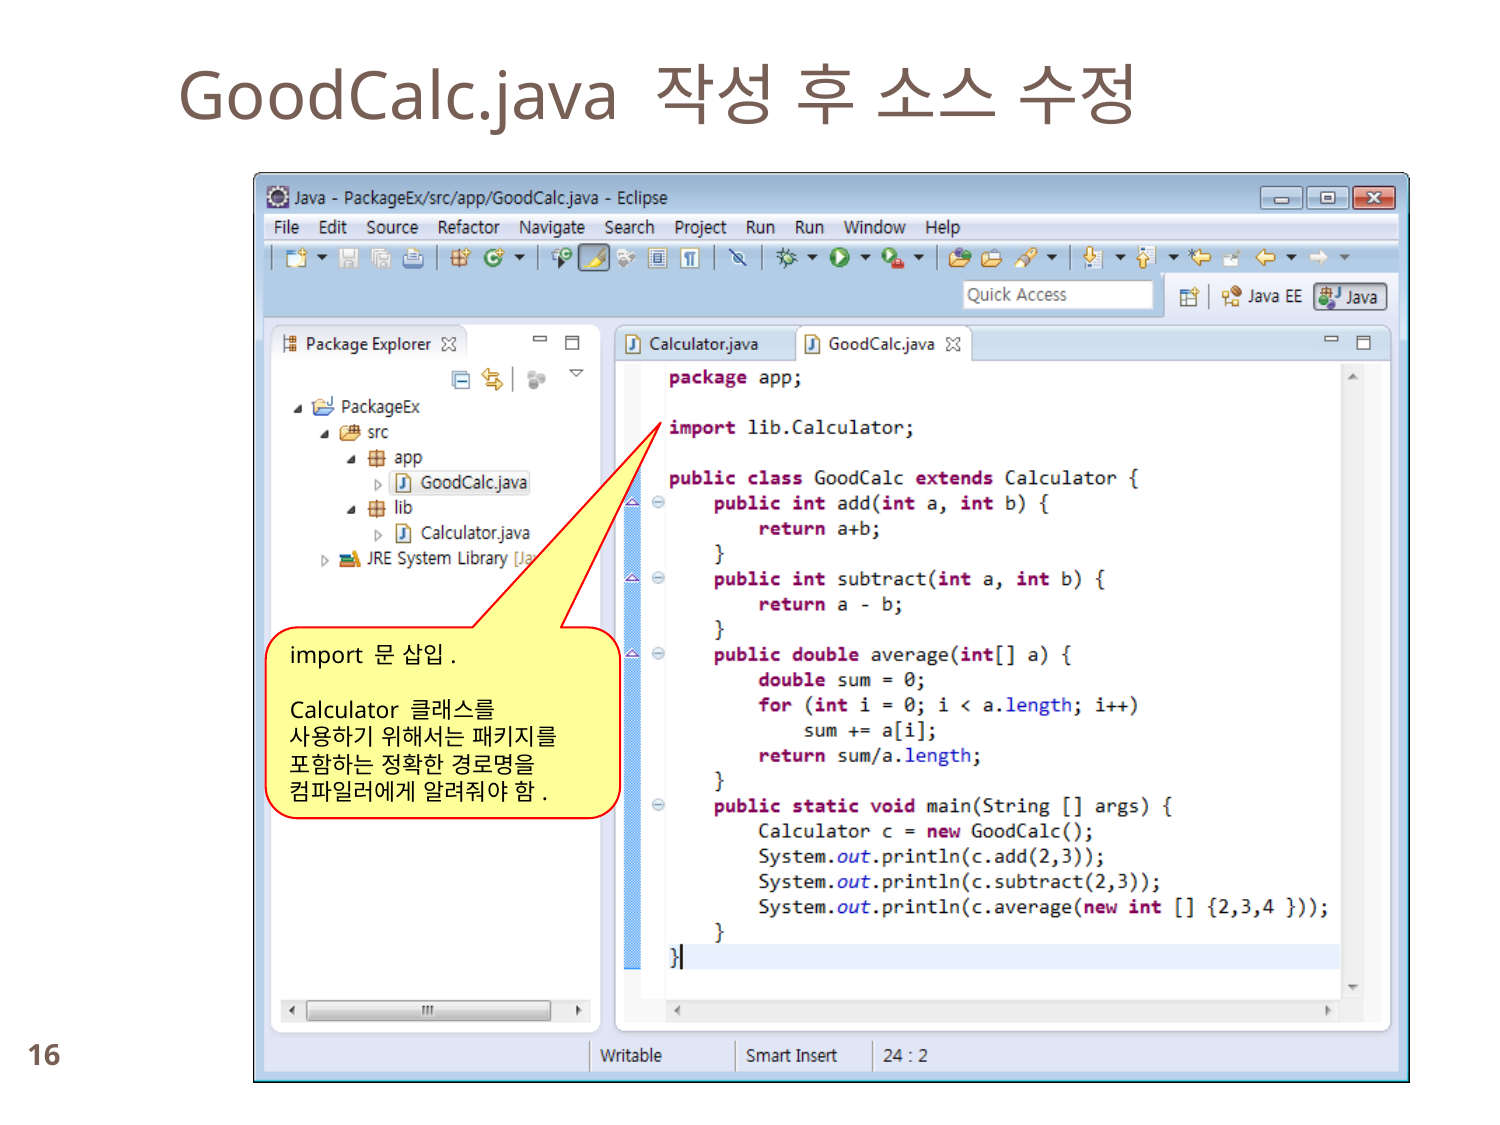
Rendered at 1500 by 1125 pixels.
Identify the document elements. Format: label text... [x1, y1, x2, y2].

slide_number 16 [0, 1025, 88, 1088]
title GoodCalc.java 작성 후 소스 수정 [162, 37, 1500, 149]
picture [253, 172, 1410, 1083]
